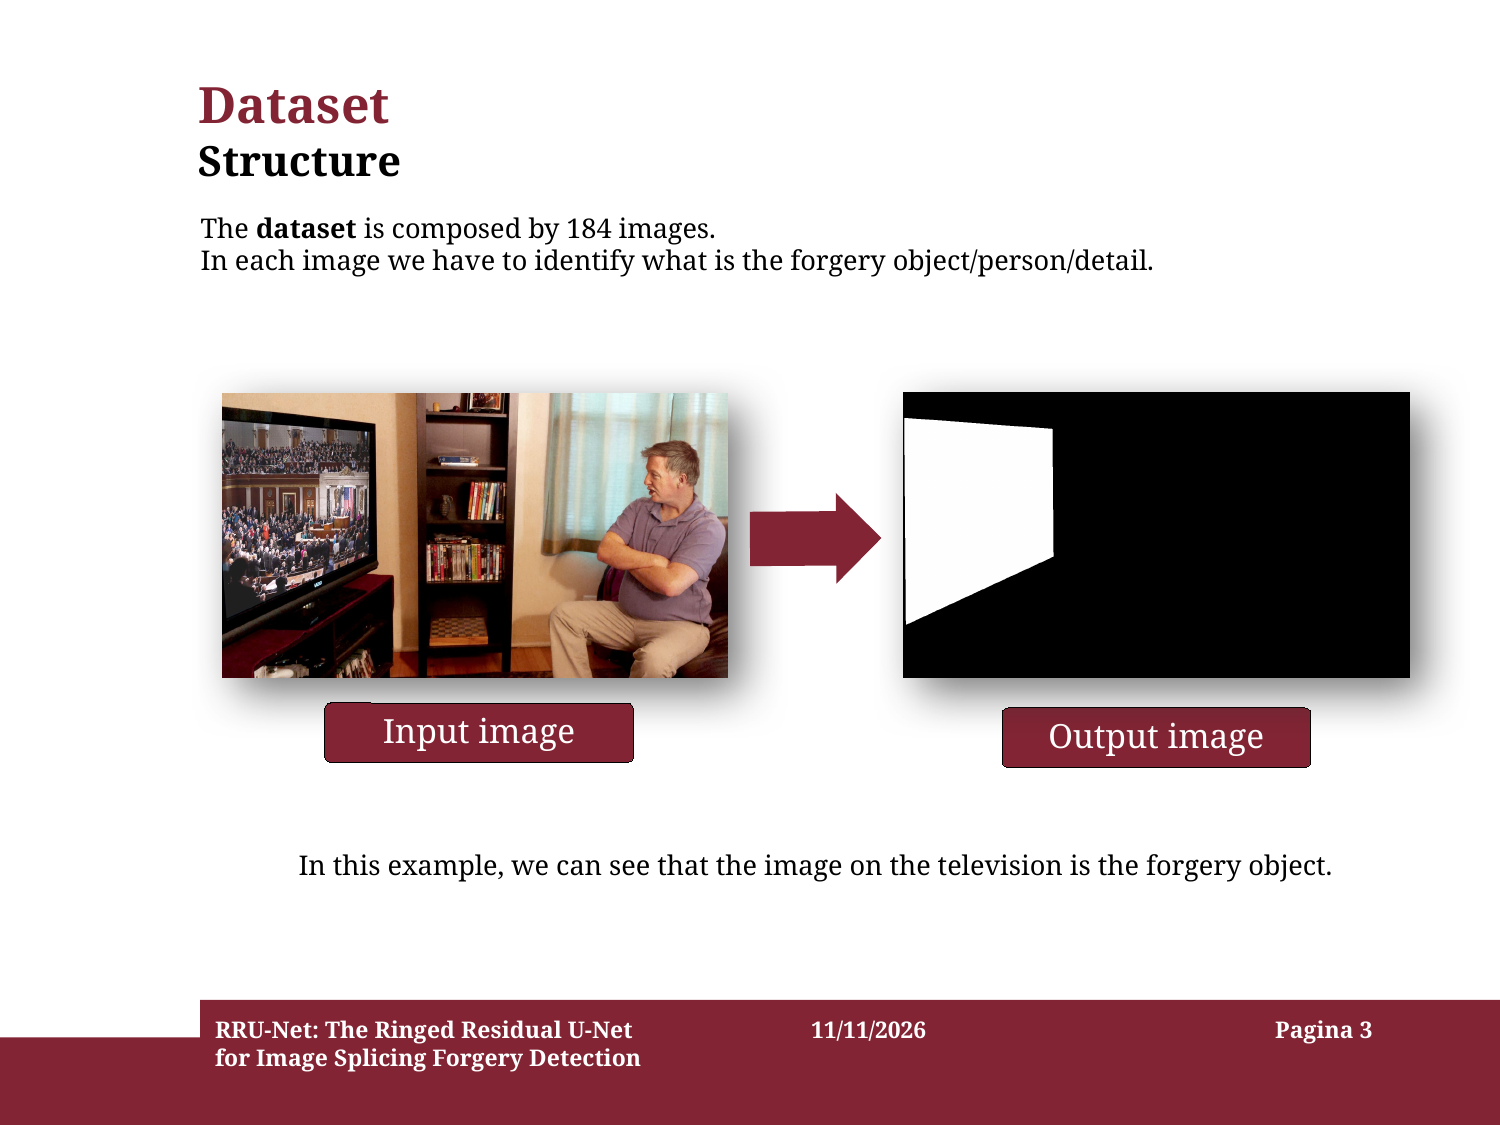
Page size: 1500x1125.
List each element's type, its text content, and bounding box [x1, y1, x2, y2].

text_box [324, 703, 634, 763]
text_box In this example, we can see that the image on the television is the forgery object. [208, 841, 1423, 889]
slide_number Pagina 3 [1074, 1008, 1388, 1084]
picture [222, 393, 728, 678]
text_box [320, 103, 351, 127]
text_box The dataset is composed by 184 images. In each image we have to identify what is the forgery object/person/detail. [185, 203, 1401, 284]
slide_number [712, 1008, 1025, 1084]
footer RRU-Net: The Ringed Residual U-Net for Image Splicing Forgery Detection [200, 1008, 675, 1084]
text_box Structure [183, 127, 1398, 193]
title Dataset [183, 66, 1400, 150]
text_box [1002, 707, 1311, 768]
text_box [749, 493, 882, 584]
picture [903, 392, 1410, 678]
